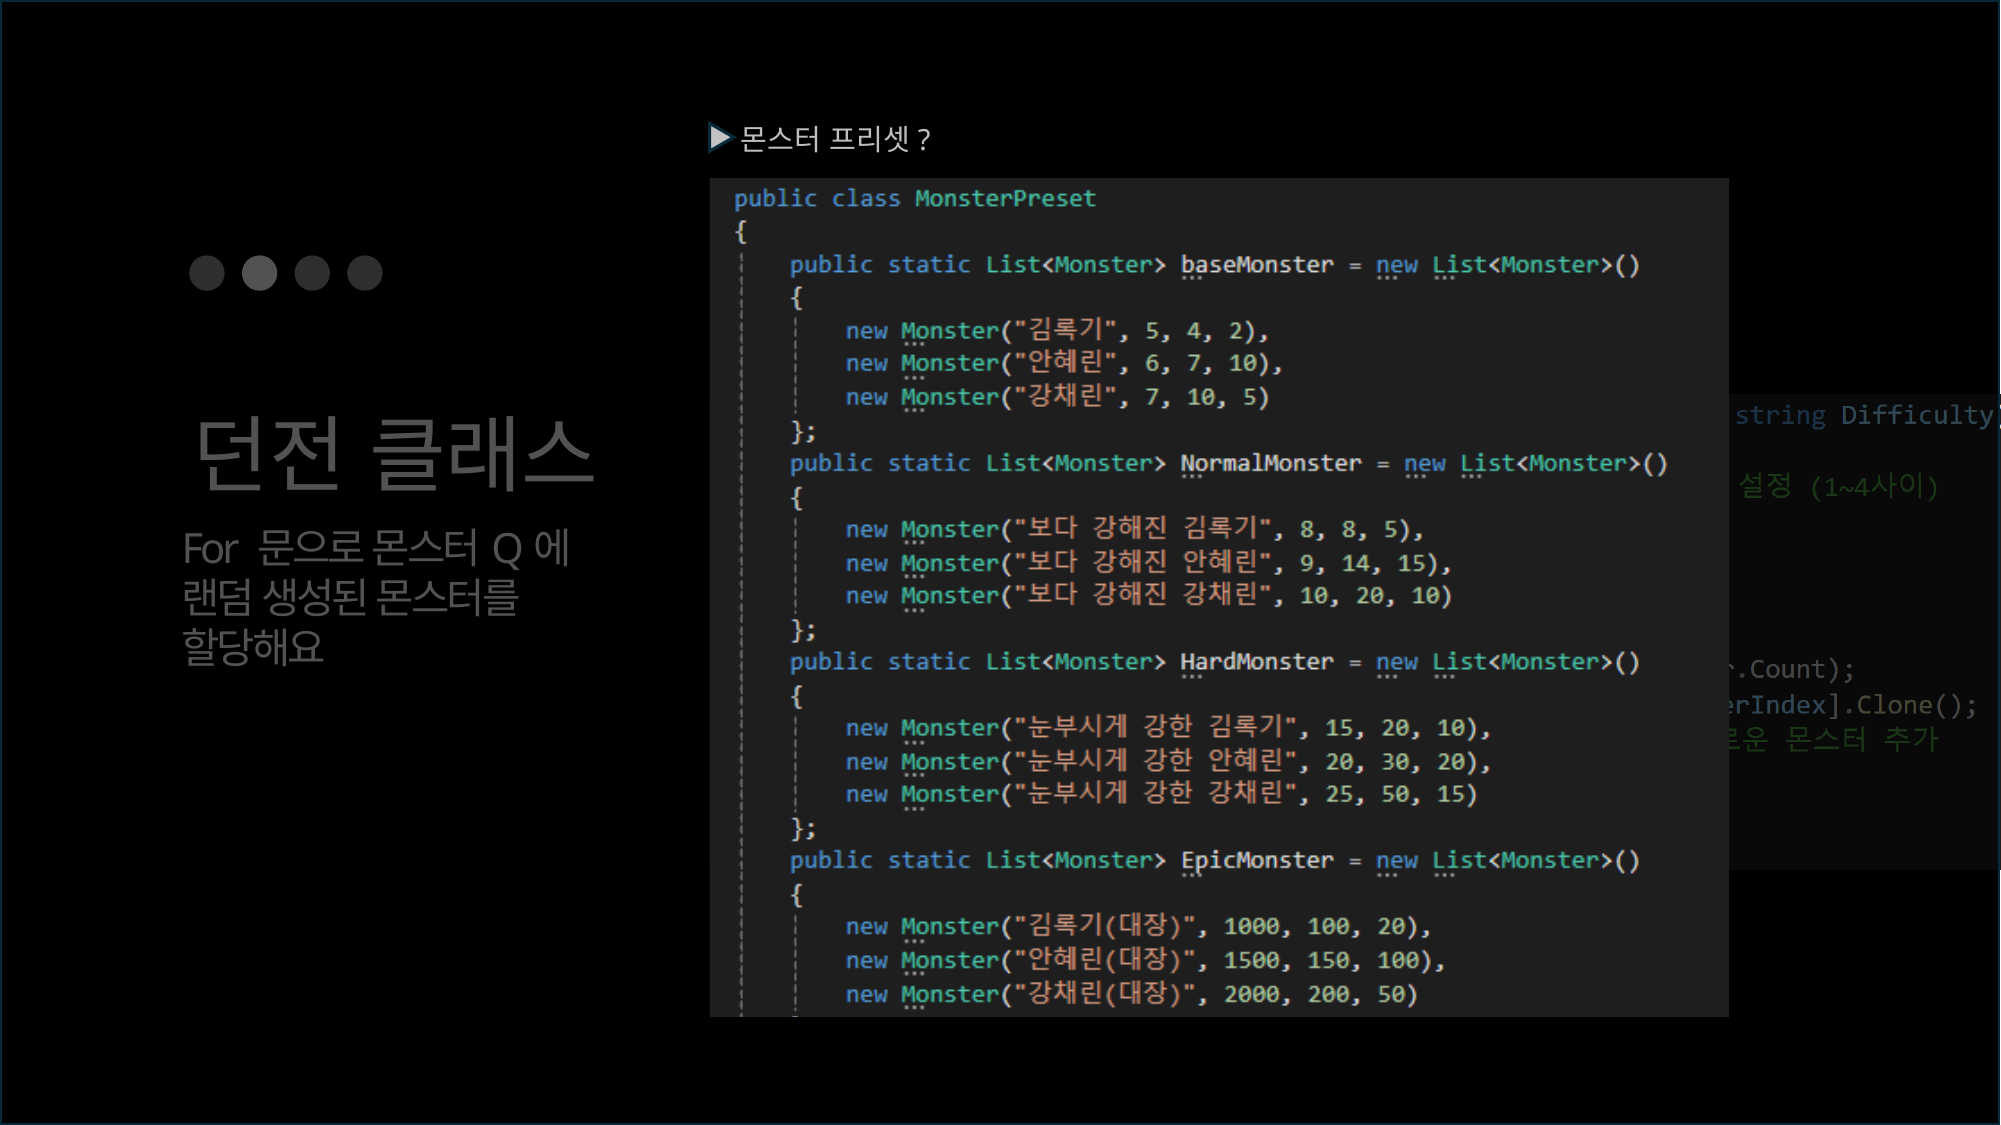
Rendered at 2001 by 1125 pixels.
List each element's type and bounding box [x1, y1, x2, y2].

text_box [0, 0, 2000, 1125]
picture [709, 177, 2001, 1017]
text_box [709, 113, 939, 165]
